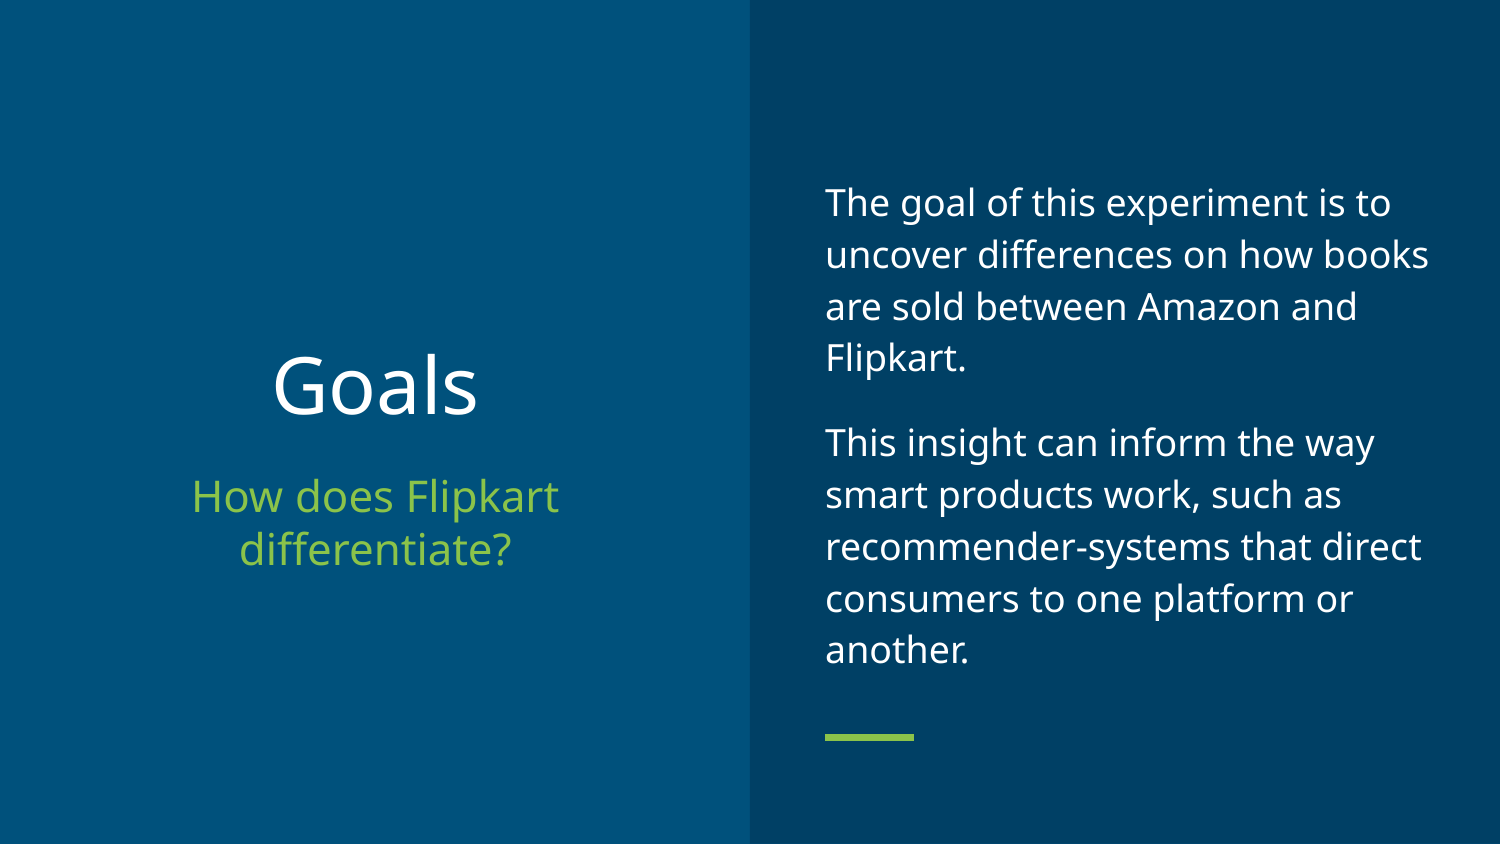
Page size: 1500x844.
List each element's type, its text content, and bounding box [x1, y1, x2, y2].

subtitle How does Flipkart differentiate? [43, 454, 708, 675]
title Goals [43, 198, 708, 446]
list The goal of this experiment is to uncover differences on how books are sold between Amazon and Flipkart. This insight can inform the way smart products work, such as recommender-systems that direct consumers to one platform or another. [810, 118, 1485, 725]
